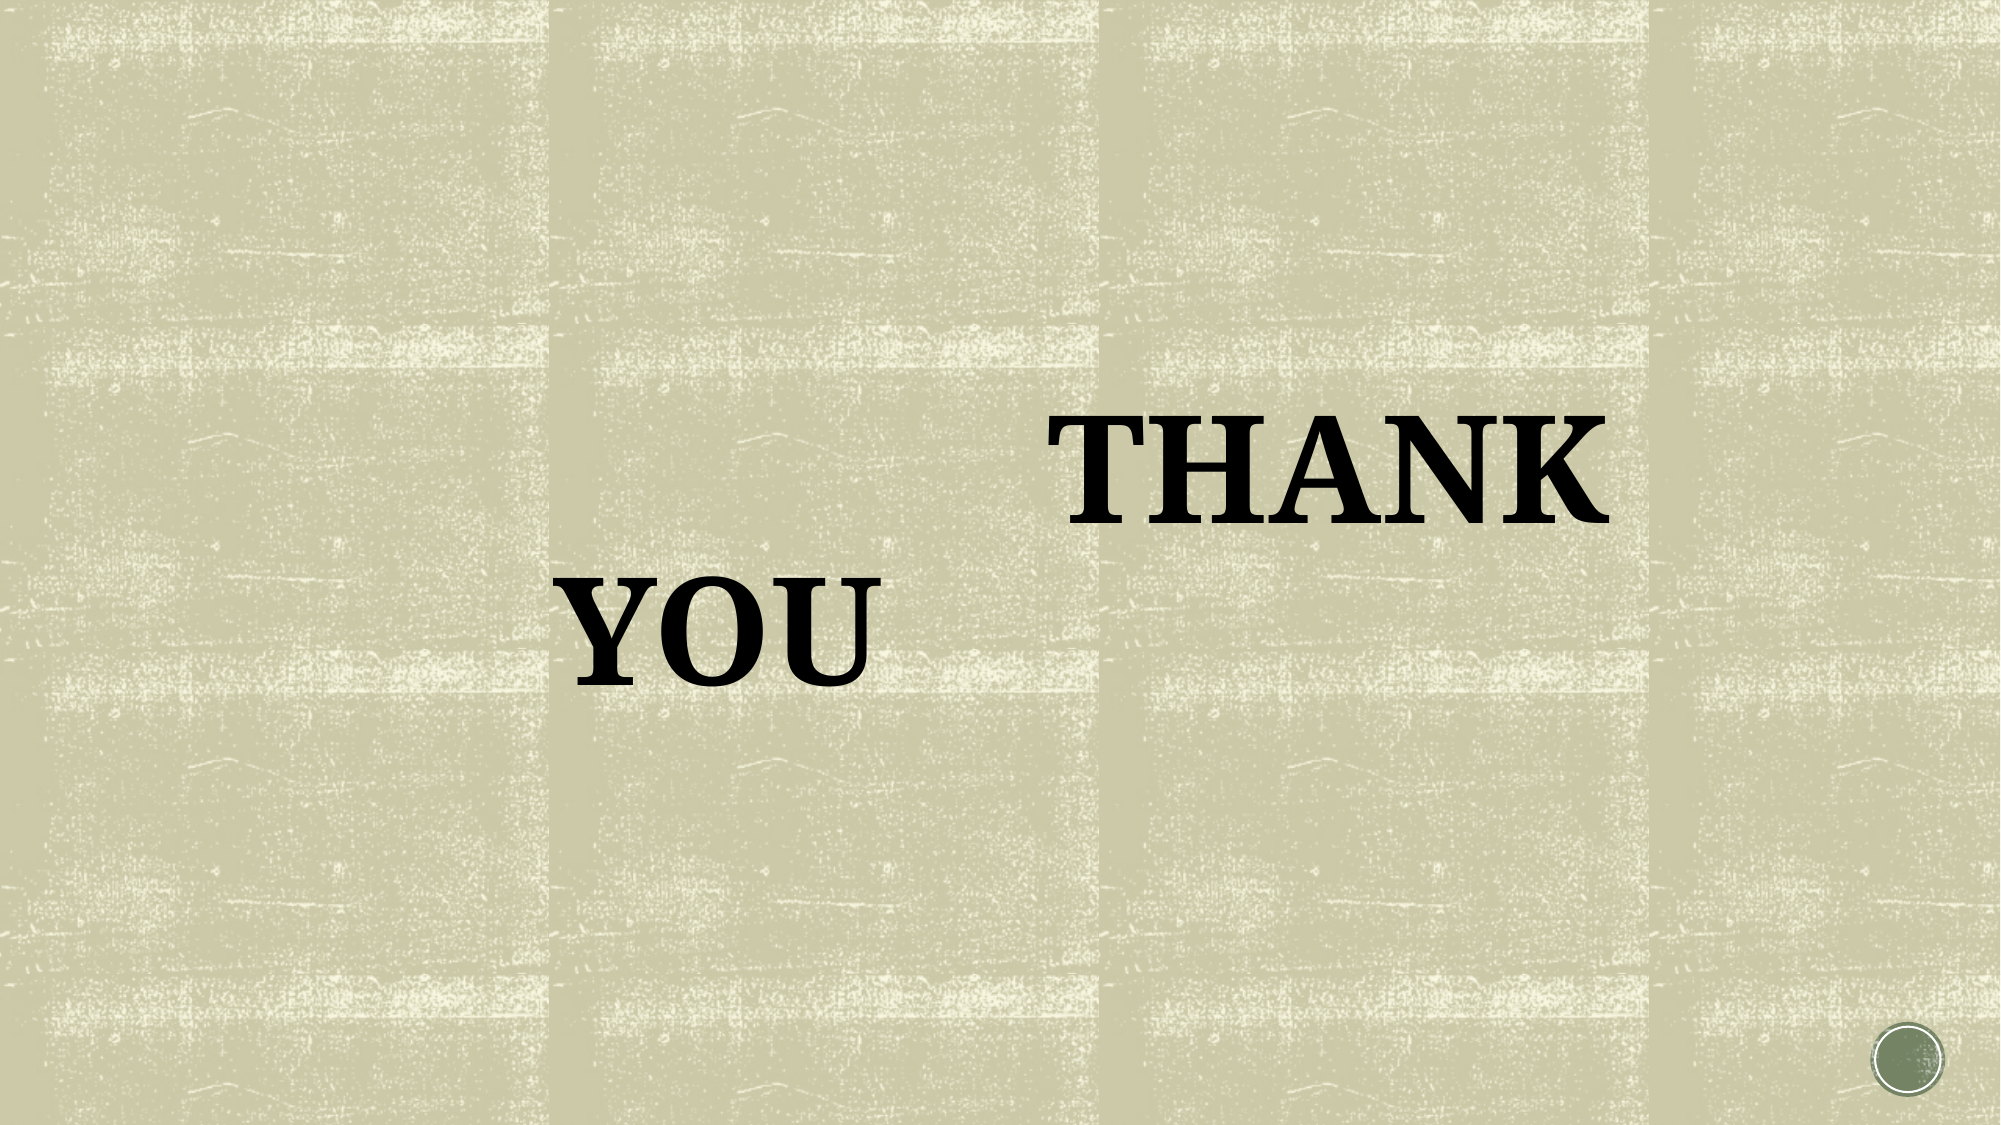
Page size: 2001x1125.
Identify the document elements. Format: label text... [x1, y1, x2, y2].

title THANK YOU [538, 227, 1826, 778]
